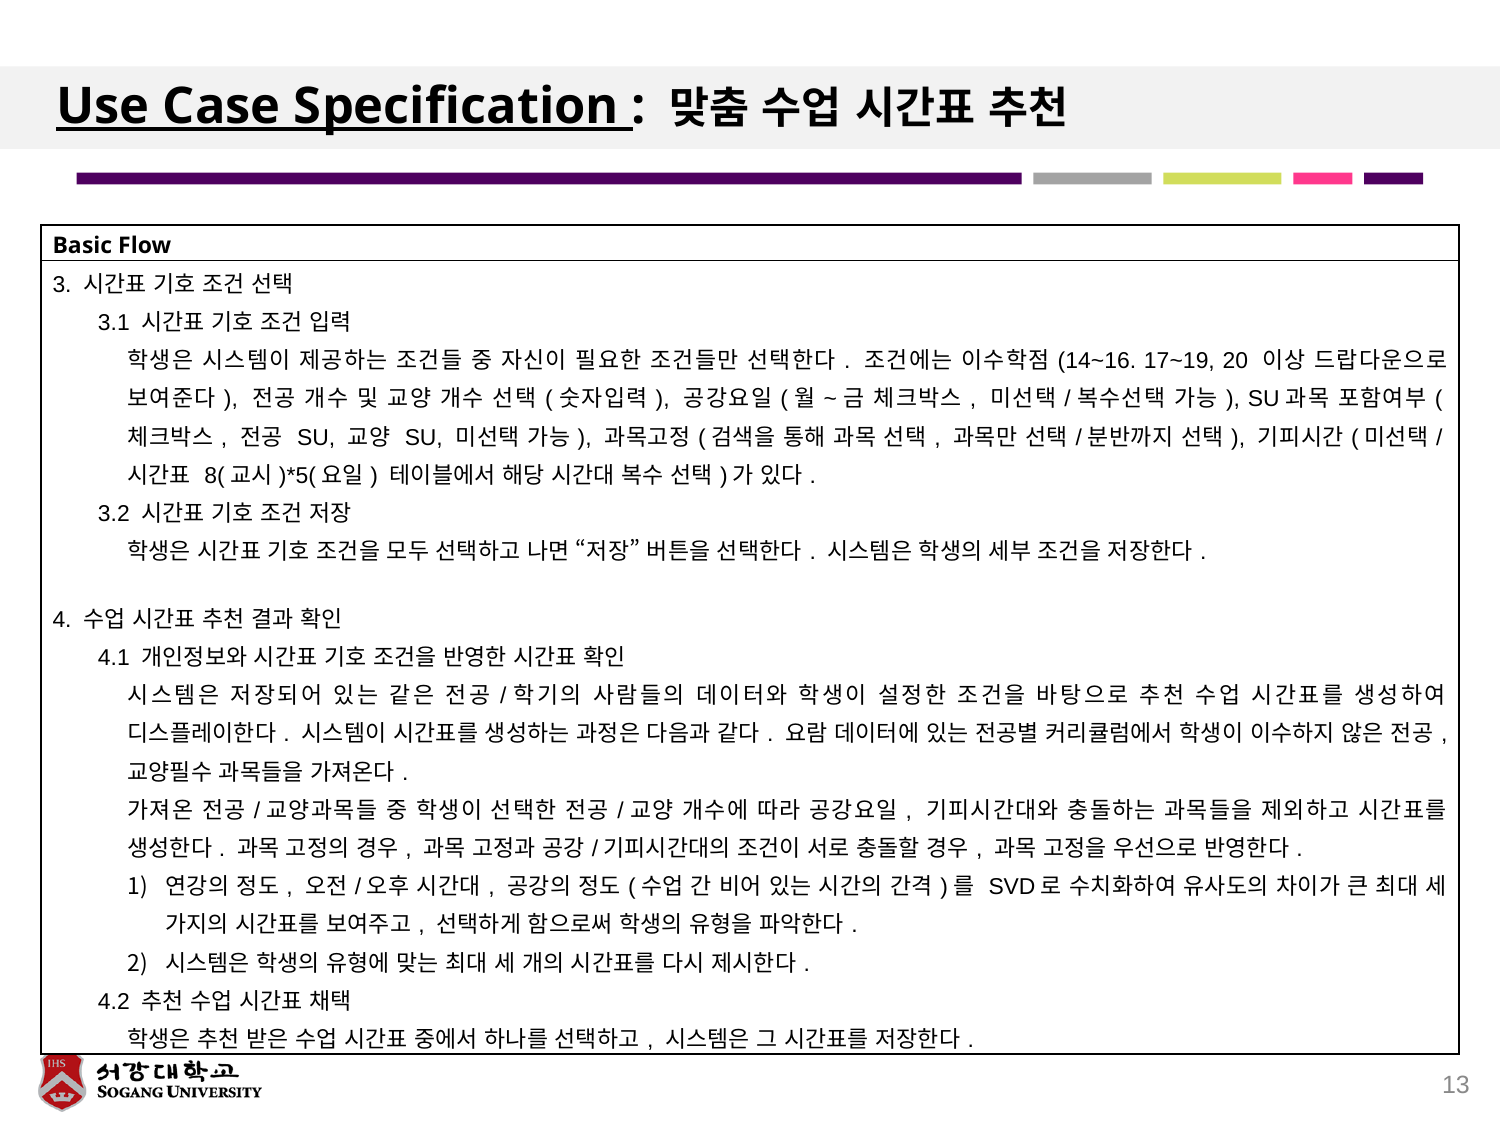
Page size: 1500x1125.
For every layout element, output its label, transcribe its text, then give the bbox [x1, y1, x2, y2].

slide_number 13 [1147, 1053, 1485, 1114]
table_cell 3. 시간표 기호 조건 선택 3.1 시간표 기호 조건 입력 학생은 시스템이 제공하는 조건들 중 자신이 필요한 조건들만 선택한다. 조건에는 이수학점(14~16. 17~19, 20 이상 드랍다운으로 보여준다), 전공 개수 및 교양 개수 선택(숫자입력), 공강요일(월~금 체크박스, 미선택/복수선택 가능), SU과목 포함여부(체크박스, 전공 SU, 교양 SU, 미선택 가능), 과목고정(검색을 통해 과목 선택, 과목만 선택/분반까지 선택), 기피시간(미선택/시간표 8(교시)*5(요일) 테이블에서 해당 시간대 복수 선택)가 있다. 3.2 시간표 기호 조건 저장 학생은 시간표 기호 조건을 모두 선택하고 나면 “저장” 버튼을 선택한다. 시스템은 학생의 세부 조건을 저장한다. 4. 수업 시간표 추천 결과 확인 4.1 개인정보와 시간표 기호 조건을 반영한 시간표 확인 시스템은 저장되어 있는 같은 전공/학기의 사람들의 데이터와 학생이 설정한 조건을 바탕으로 추천 수업 시간표를 생성하여 디스플레이한다. 시스템이 시간표를 생성하는 과정은 다음과 같다. 요람 데이터에 있는 전공별 커리큘럼에서 학생이 이수하지 않은 전공, 교양필수 과목들을 가져온다. 가져온 전공/교양과목들 중 학생이 선택한 전공/교양 개수에 따라 공강요일, 기피시간대와 충돌하는 과목들을 제외하고 시간표를 생성한다. 과목 고정의 경우, 과목 고정과 공강/기피시간대의 조건이 서로 충돌할 경우, 과목 고정을 우선으로 반영한다. 연강의 정도, 오전/오후 시간대, 공강의 정도(수업 간 비어 있는 시간의 간격)를 SVD로 수치화하여 유사도의 차이가 큰 최대 세 가지의 시간표를 보여주고, 선택하게 함으로써 학생의 유형을 파악한다. 시스템은 학생의 유형에 맞는 최대 세 개의 시간표를 다시 제시한다. 4.2 추천 수업 시간표 채택 학생은 추천 받은 수업 시간표 중에서 하나를 선택하고, 시스템은 그 시간표를 저장한다. [42, 261, 1458, 1053]
table_header Basic Flow [42, 226, 1458, 260]
title Use Case Specification : 맞춤 수업 시간표 추천 [41, 64, 1459, 149]
picture [0, 1031, 294, 1125]
